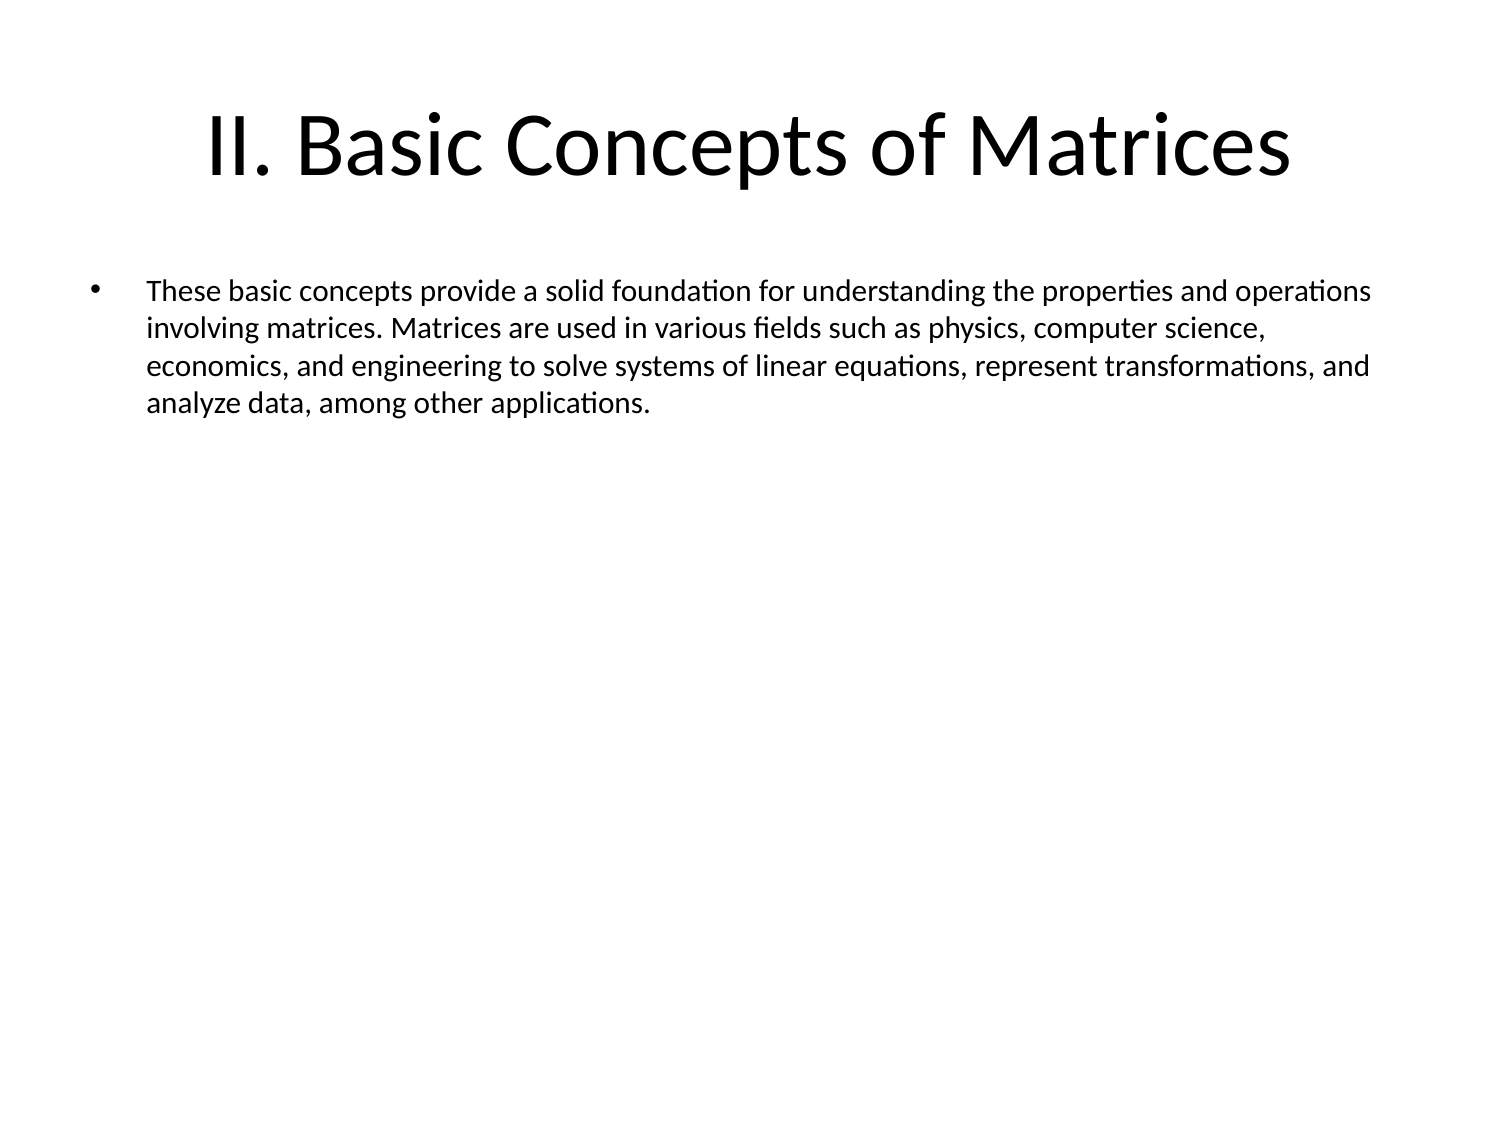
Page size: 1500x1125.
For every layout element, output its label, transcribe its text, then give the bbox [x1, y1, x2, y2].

list These basic concepts provide a solid foundation for understanding the properties and operations involving matrices. Matrices are used in various fields such as physics, computer science, economics, and engineering to solve systems of linear equations, represent transformations, and analyze data, among other applications. [75, 262, 1425, 1005]
title II. Basic Concepts of Matrices [75, 45, 1425, 233]
